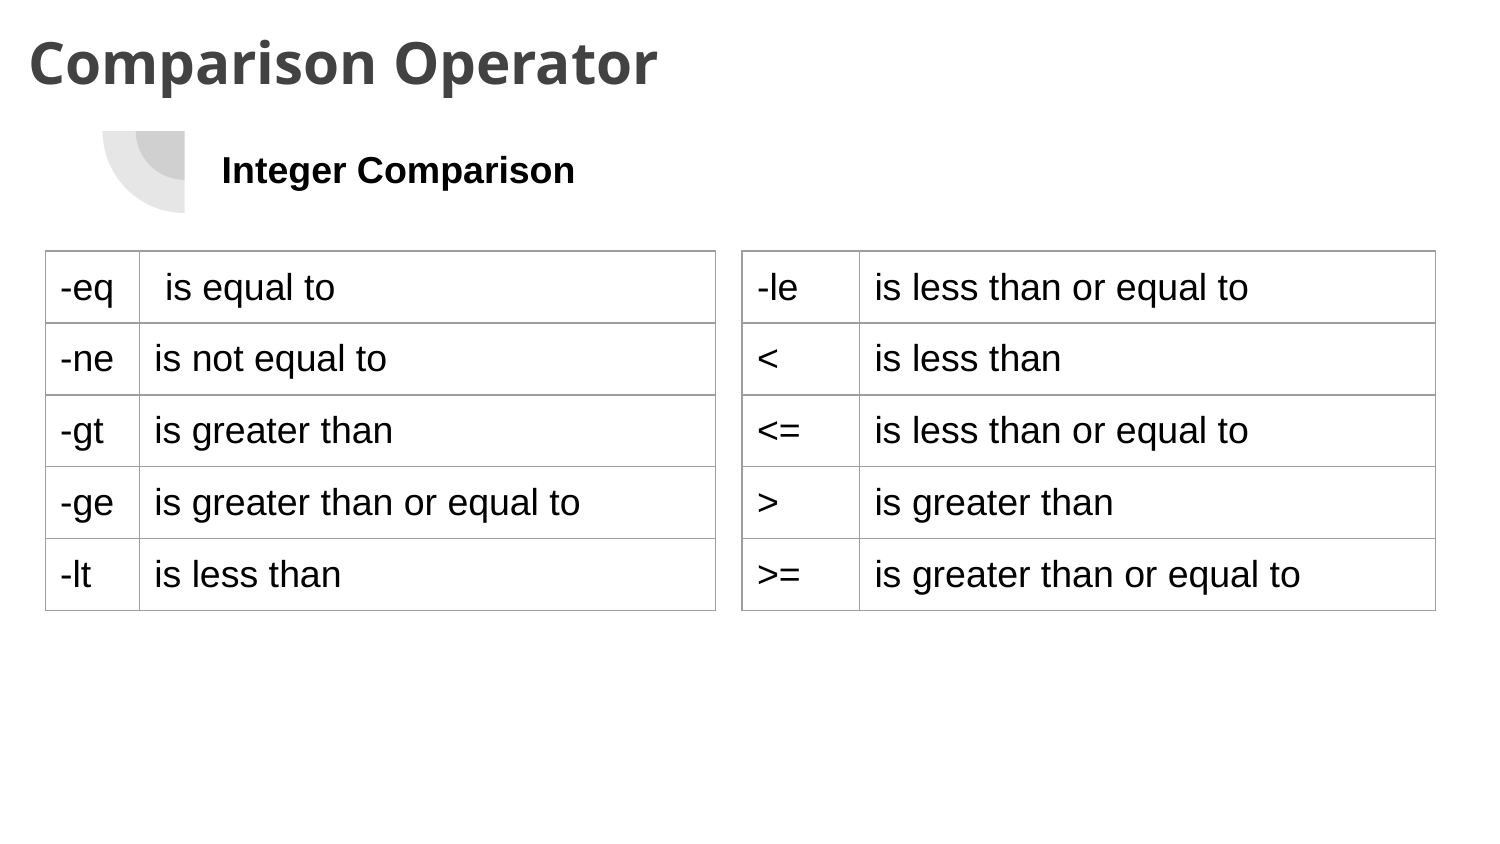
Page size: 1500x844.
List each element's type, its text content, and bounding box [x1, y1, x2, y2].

table_cell is less than [860, 324, 1435, 394]
table_cell <= [743, 396, 859, 466]
table_cell -ne [46, 324, 139, 394]
table_cell is greater than or equal to [140, 467, 715, 538]
table_header -le [743, 252, 859, 322]
table_cell is less than [140, 539, 715, 610]
text_box Integer Comparison [206, 131, 1084, 211]
table_header is equal to [140, 252, 715, 322]
title Comparison Operator [13, 11, 1167, 91]
table_cell is greater than [860, 467, 1435, 538]
table_cell is greater than [140, 396, 715, 466]
table_header is less than or equal to [860, 252, 1435, 322]
table_cell -lt [46, 539, 139, 610]
table_cell is greater than or equal to [860, 539, 1435, 610]
table_header -eq [46, 252, 139, 322]
table_cell -ge [46, 467, 139, 538]
table_cell is not equal to [140, 324, 715, 394]
table_cell < [743, 324, 859, 394]
table_cell >= [743, 539, 859, 610]
table_cell > [743, 467, 859, 538]
table_cell is less than or equal to [860, 396, 1435, 466]
table_cell -gt [46, 396, 139, 466]
